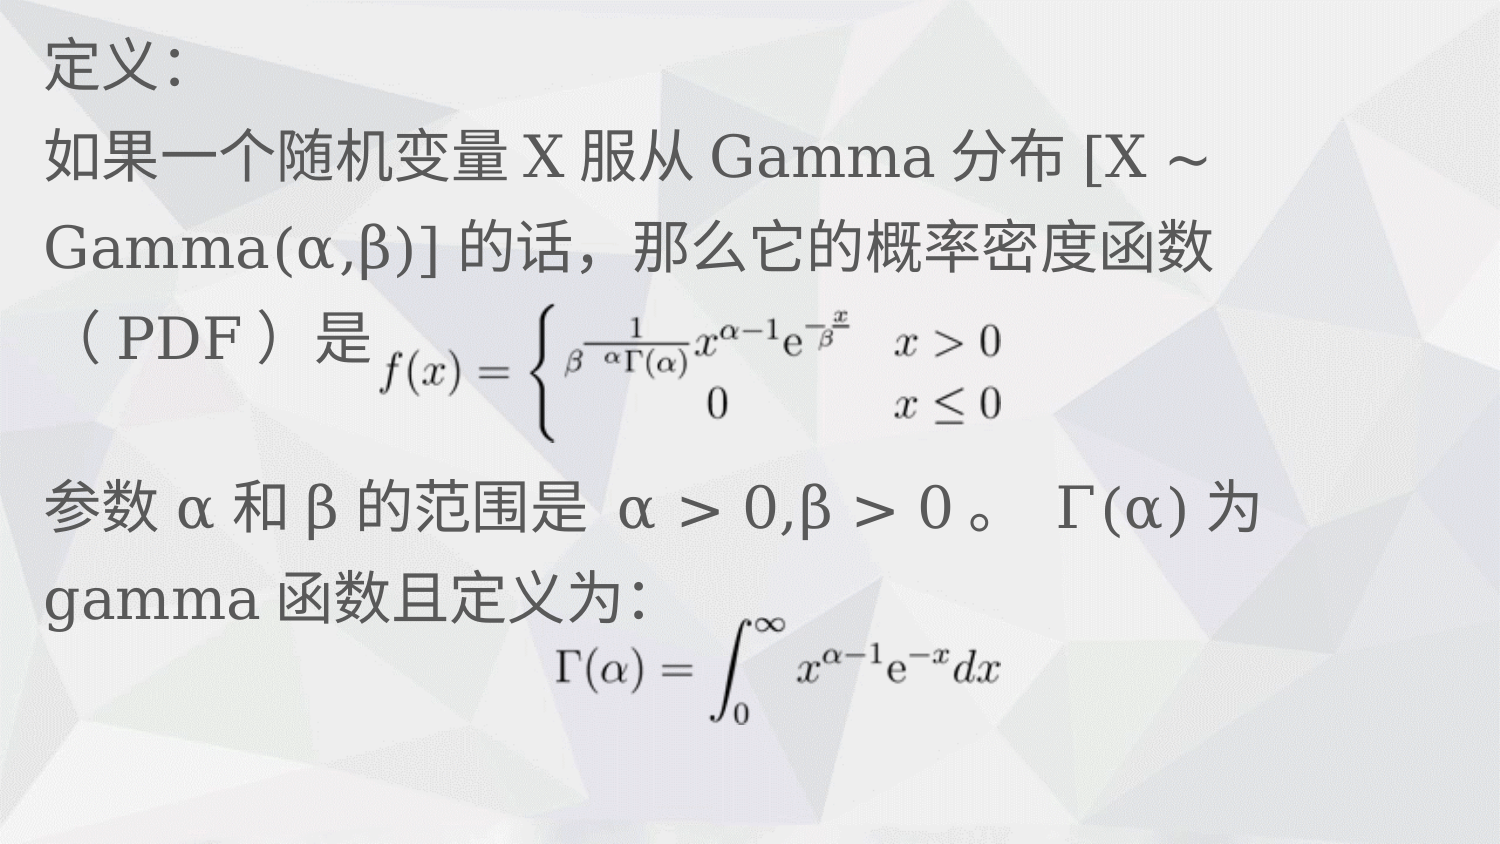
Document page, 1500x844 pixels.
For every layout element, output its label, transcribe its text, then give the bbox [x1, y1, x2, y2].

text_box 定义： 如果一个随机变量X服从Gamma分布[X ∼ Gamma(α,β)]的话，那么它的概率密度函数（PDF）是 [28, 0, 1471, 379]
text_box 参数α和β的范围是 α > 0,β > 0。 Γ(α)为gamma函数且定义为： [28, 442, 1471, 639]
picture [0, 0, 1500, 844]
